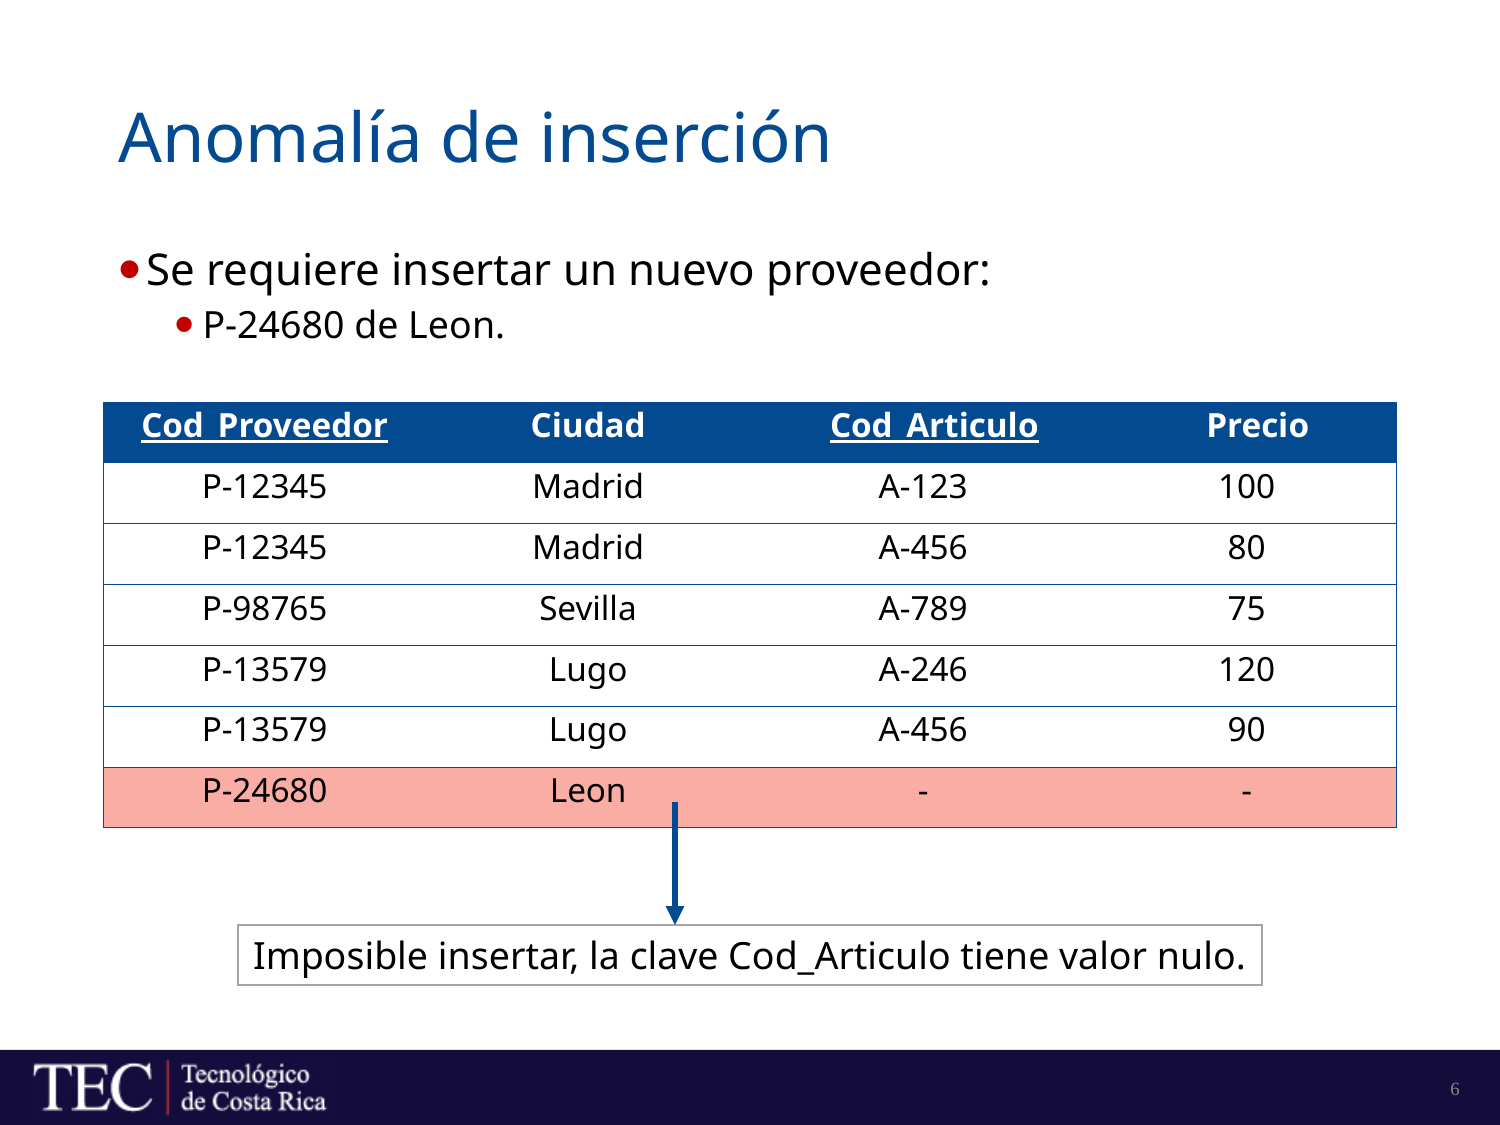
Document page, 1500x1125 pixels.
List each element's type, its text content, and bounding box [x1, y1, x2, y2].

table_cell 80 [1073, 524, 1396, 584]
table_cell A-456 [750, 524, 1073, 584]
table_cell Madrid [426, 463, 750, 523]
table_cell A-456 [750, 707, 1073, 767]
text_box Imposible insertar, la clave Cod_Articulo tiene valor nulo. [237, 924, 1263, 986]
table_cell Lugo [426, 707, 750, 767]
table_cell P-13579 [104, 707, 426, 767]
table_cell A-123 [750, 463, 1073, 523]
picture [28, 1056, 334, 1119]
table_cell P-24680 [104, 768, 426, 827]
table_cell Madrid [426, 524, 750, 584]
table_cell P-12345 [104, 463, 426, 523]
table_cell A-789 [750, 585, 1073, 645]
table_cell - [1073, 768, 1396, 827]
list Se requiere insertar un nuevo proveedor: P-24680 de Leon. [103, 828, 1397, 1028]
table_cell Lugo [426, 646, 750, 706]
table_header Cod_Articulo [750, 403, 1073, 462]
table_cell Leon [426, 768, 750, 827]
list Se requiere insertar un nuevo proveedor: P-24680 de Leon. [103, 239, 1397, 402]
table_cell 75 [1073, 585, 1396, 645]
table_cell Sevilla [426, 585, 750, 645]
table_cell P-13579 [104, 646, 426, 706]
table_header Cod_Proveedor [104, 403, 426, 462]
table_header Ciudad [426, 403, 750, 462]
title Anomalía de inserción [103, 59, 1397, 210]
table_header Precio [1073, 403, 1396, 462]
table_cell 100 [1073, 463, 1396, 523]
table_cell A-246 [750, 646, 1073, 706]
table_cell 90 [1073, 707, 1396, 767]
table_cell 120 [1073, 646, 1396, 706]
slide_number 6 [1283, 1057, 1475, 1118]
table_cell P-12345 [104, 524, 426, 584]
table_cell - [750, 768, 1073, 827]
table_cell P-98765 [104, 585, 426, 645]
